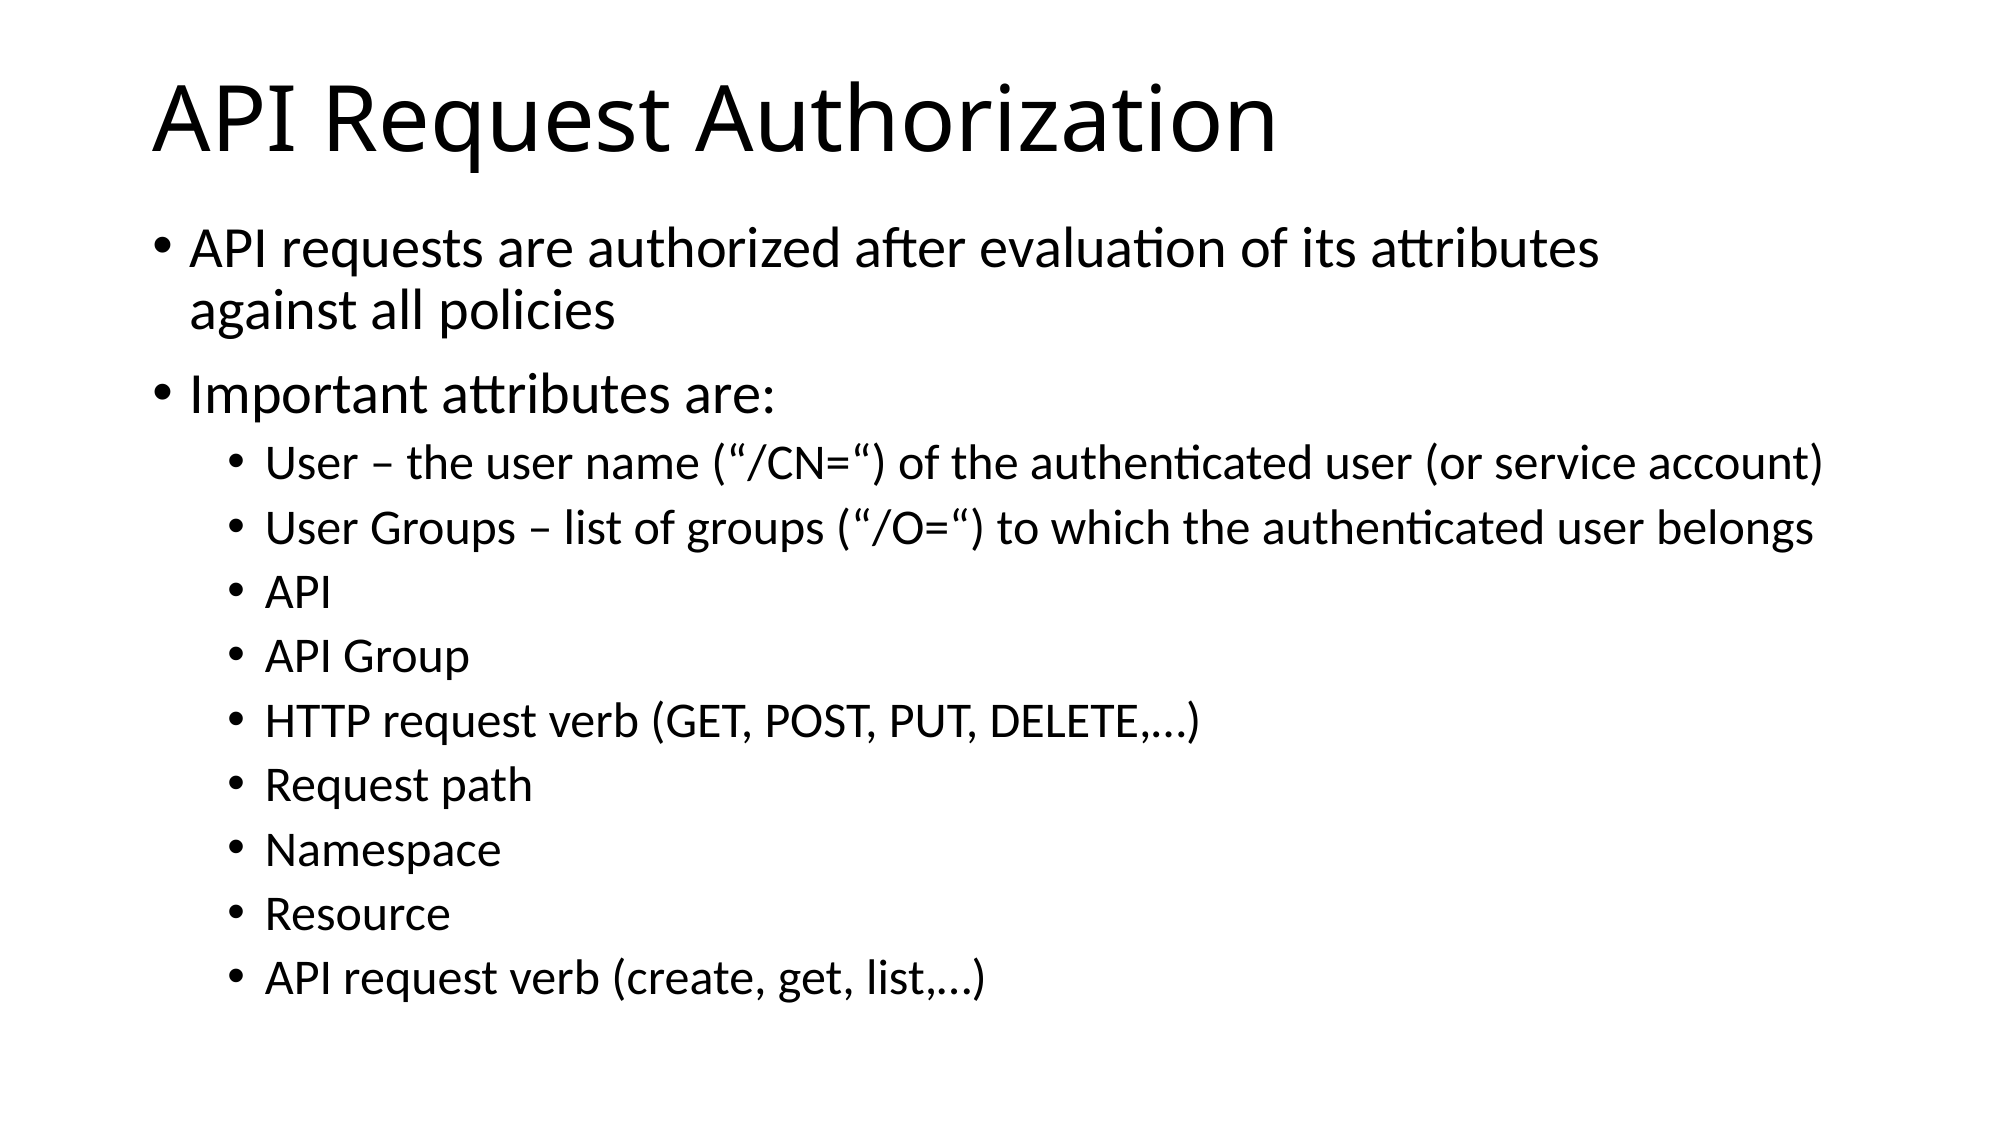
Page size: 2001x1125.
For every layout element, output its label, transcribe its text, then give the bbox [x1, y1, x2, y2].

title API Request Authorization [137, 59, 1863, 185]
list API requests are authorized after evaluation of its attributes against all policies Important attributes are: User – the user name (“/CN=“) of the authenticated user (or service account) User Groups – list of groups (“/O=“) to which the authenticated user belongs API API Group HTTP request verb (GET, POST, PUT, DELETE,…) Request path Namespace Resource API request verb (create, get, list,…) [137, 209, 1863, 1066]
